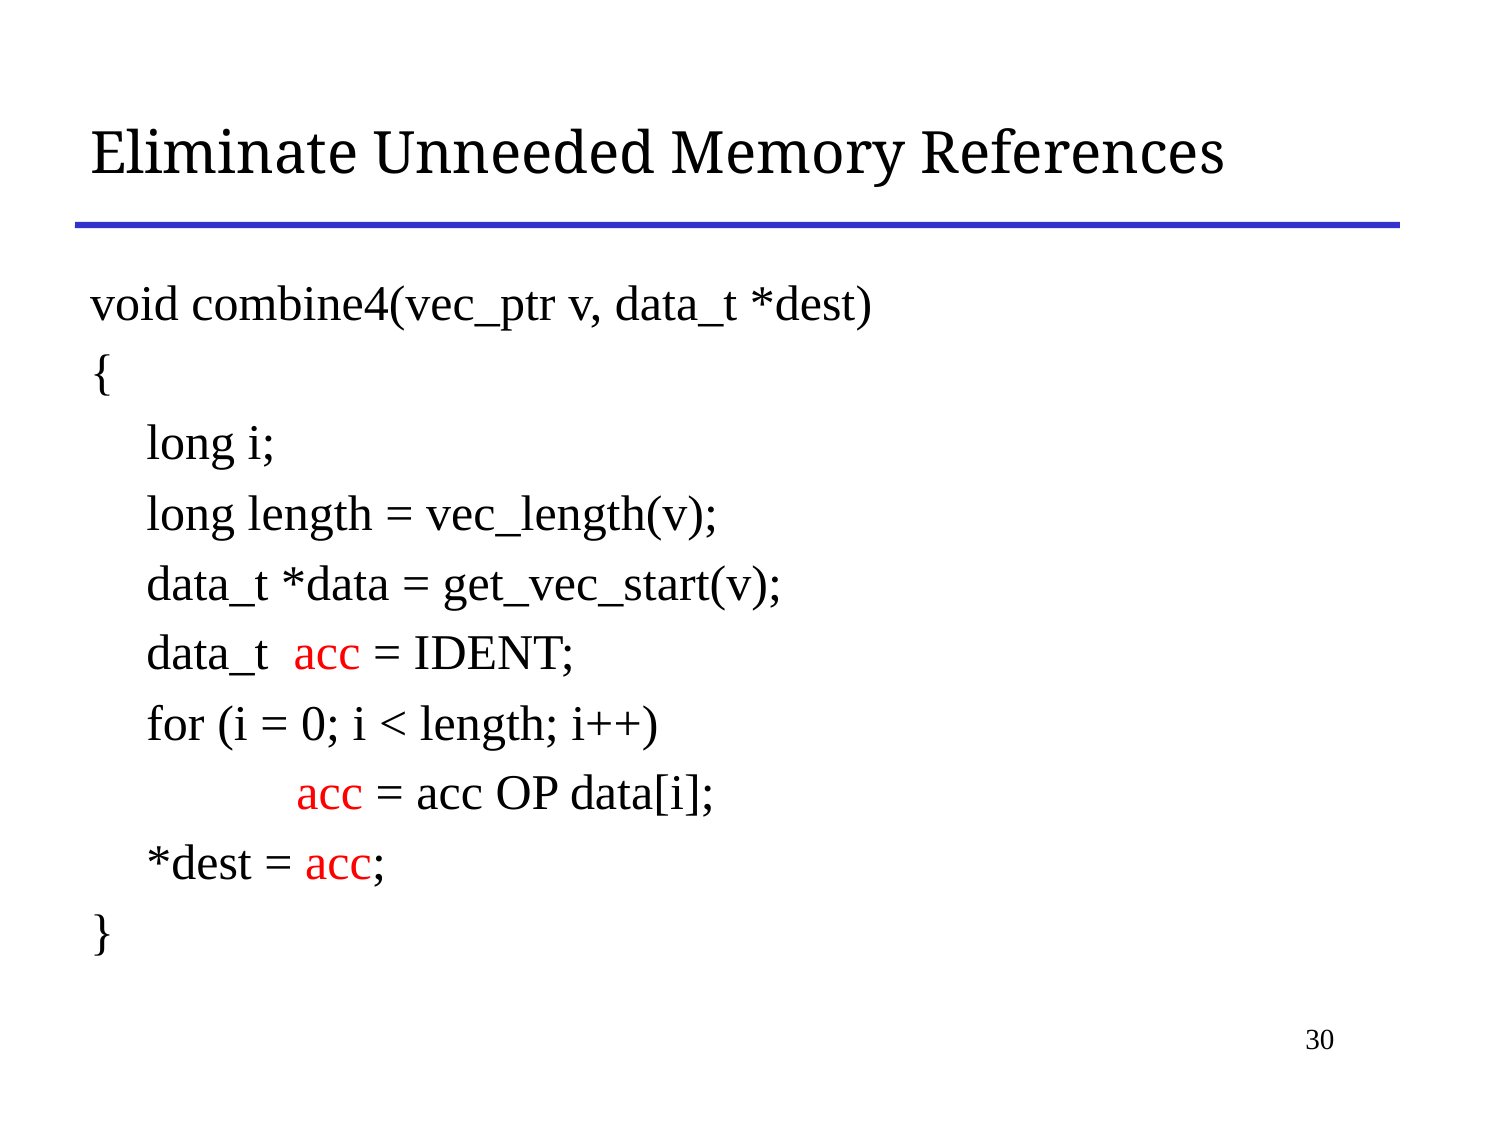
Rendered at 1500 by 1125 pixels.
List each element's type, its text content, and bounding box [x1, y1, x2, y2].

title Eliminate Unneeded Memory References [75, 75, 1400, 225]
list void combine4(vec_ptr v, data_t *dest) { long i; long length = vec_length(v); data_t *data = get_vec_start(v); data_t acc = IDENT; for (i = 0; i < length; i++) acc = acc OP data[i]; *dest = acc; } [75, 262, 1438, 988]
slide_number 30 [1137, 1012, 1351, 1088]
